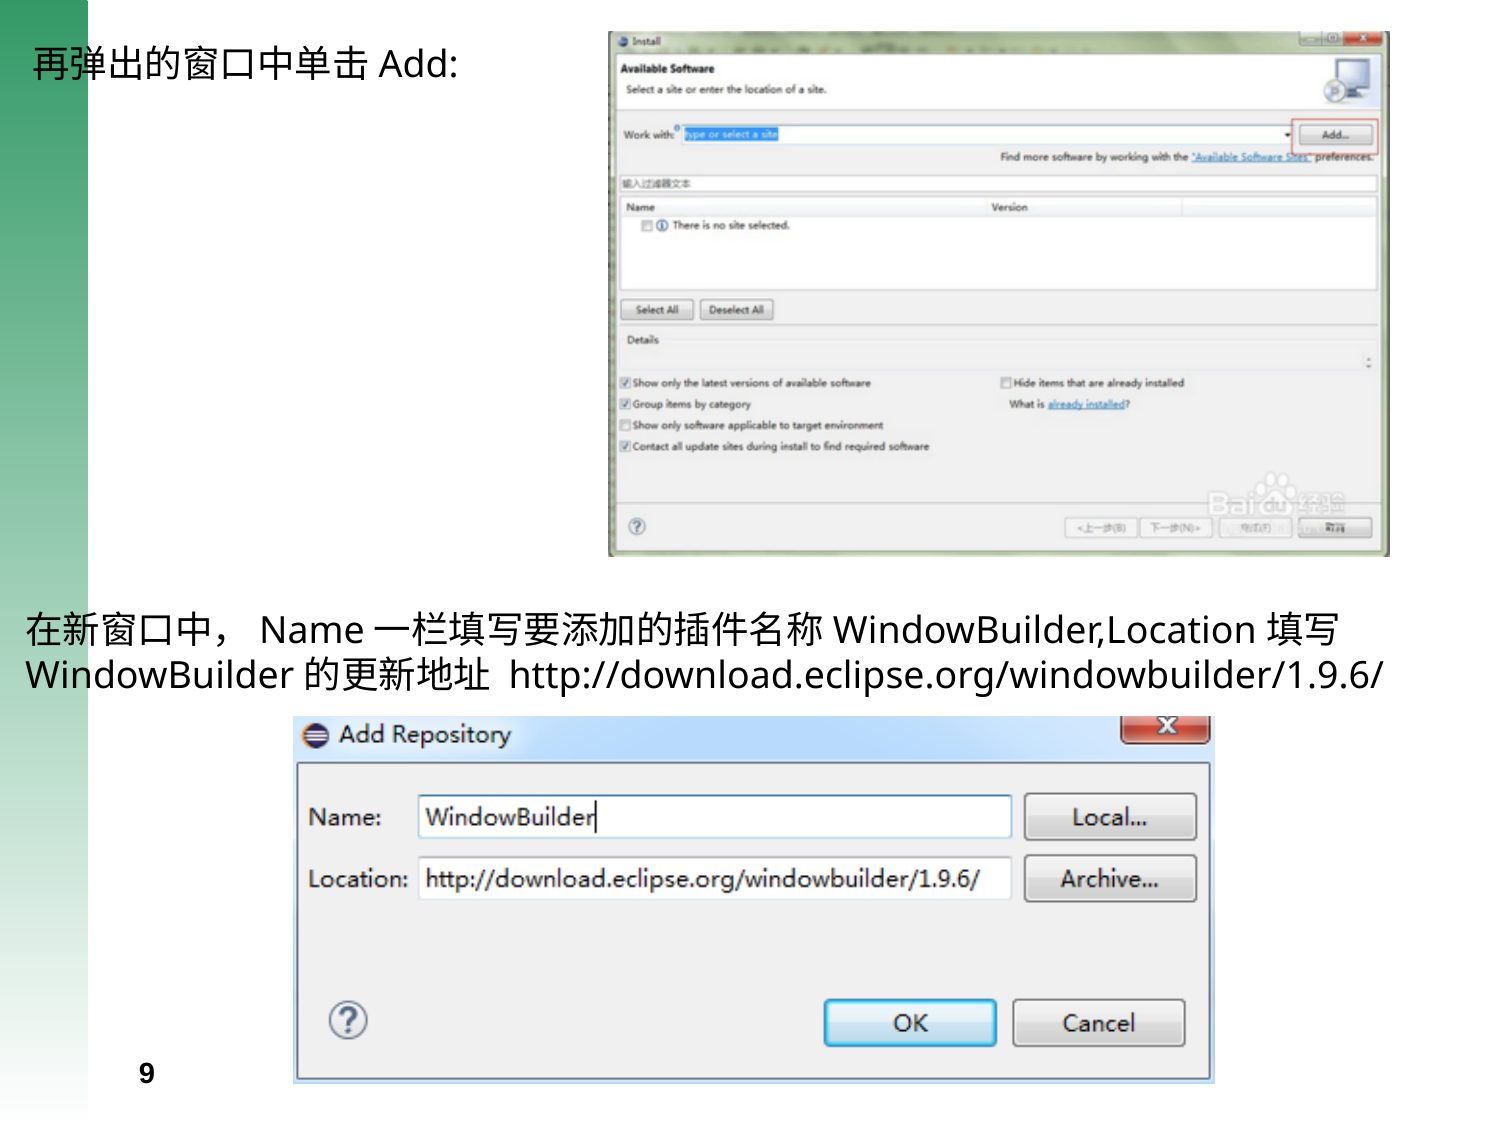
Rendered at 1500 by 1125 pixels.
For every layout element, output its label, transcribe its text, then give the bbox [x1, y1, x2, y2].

text_box 在新窗口中，Name一栏填写要添加的插件名称WindowBuilder,Location填写WindowBuilder的更新地址 http://download.eclipse.org/windowbuilder/1.9.6/ [10, 598, 1498, 704]
text_box 再弹出的窗口中单击Add: [17, 32, 474, 92]
picture [292, 716, 1215, 1085]
slide_number 9 [123, 1046, 287, 1083]
picture [608, 31, 1390, 557]
